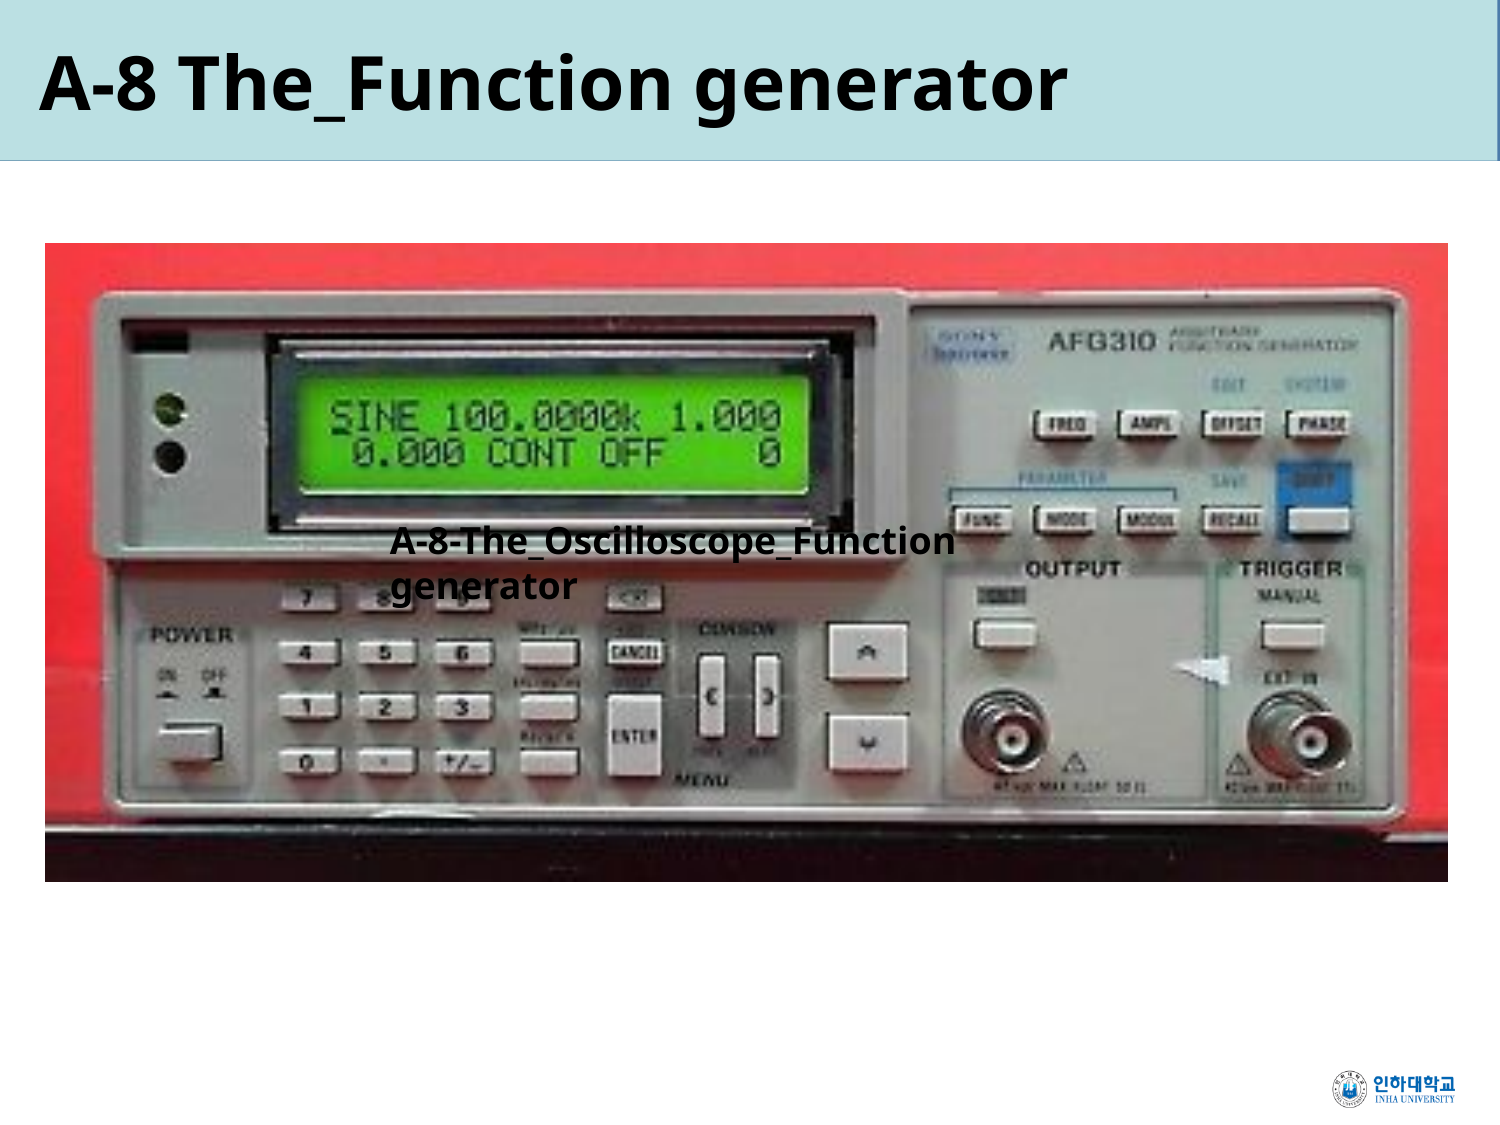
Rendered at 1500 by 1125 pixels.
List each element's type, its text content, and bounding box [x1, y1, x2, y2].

text_box A-8 The_Function generator [24, 25, 1375, 136]
text_box [0, 0, 1498, 161]
picture [1328, 1066, 1459, 1112]
picture [45, 243, 1448, 882]
